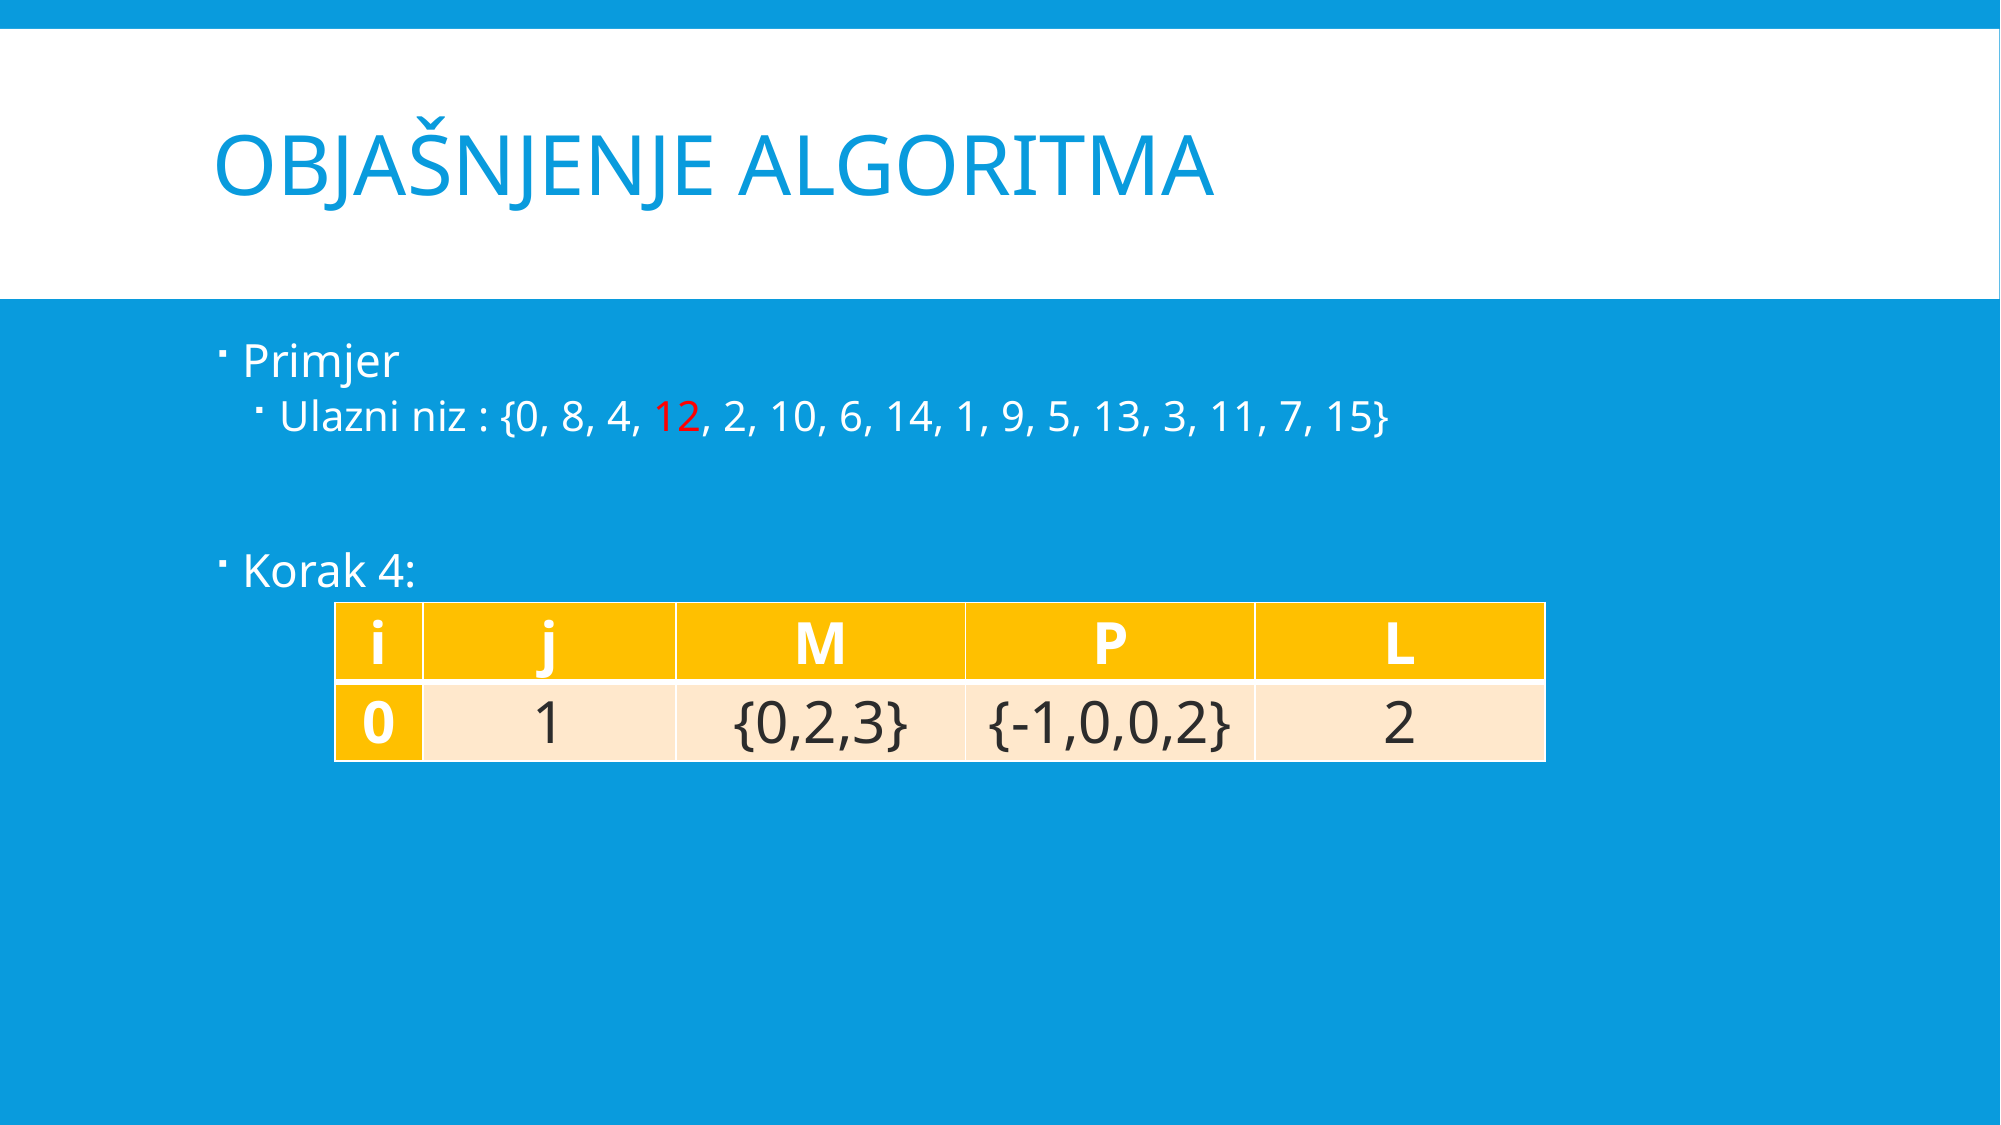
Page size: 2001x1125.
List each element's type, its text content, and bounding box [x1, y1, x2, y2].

list Primjer Ulazni niz : {0, 8, 4, 12, 2, 10, 6, 14, 1, 9, 5, 13, 3, 11, 7, 15} Korak 4: [197, 329, 1803, 1020]
table_cell {0,2,3} [677, 685, 965, 760]
table_cell {-1,0,0,2} [966, 685, 1254, 760]
table_cell 2 [1256, 685, 1544, 760]
table_header i [336, 603, 422, 679]
table_header M [677, 603, 965, 679]
table_cell 1 [424, 685, 675, 760]
table_header j [424, 603, 675, 679]
title OBJAŠNJENJE ALGORITMA [197, 46, 1803, 295]
table_header P [966, 603, 1254, 679]
table_header L [1256, 603, 1544, 679]
table_cell 0 [336, 685, 422, 760]
